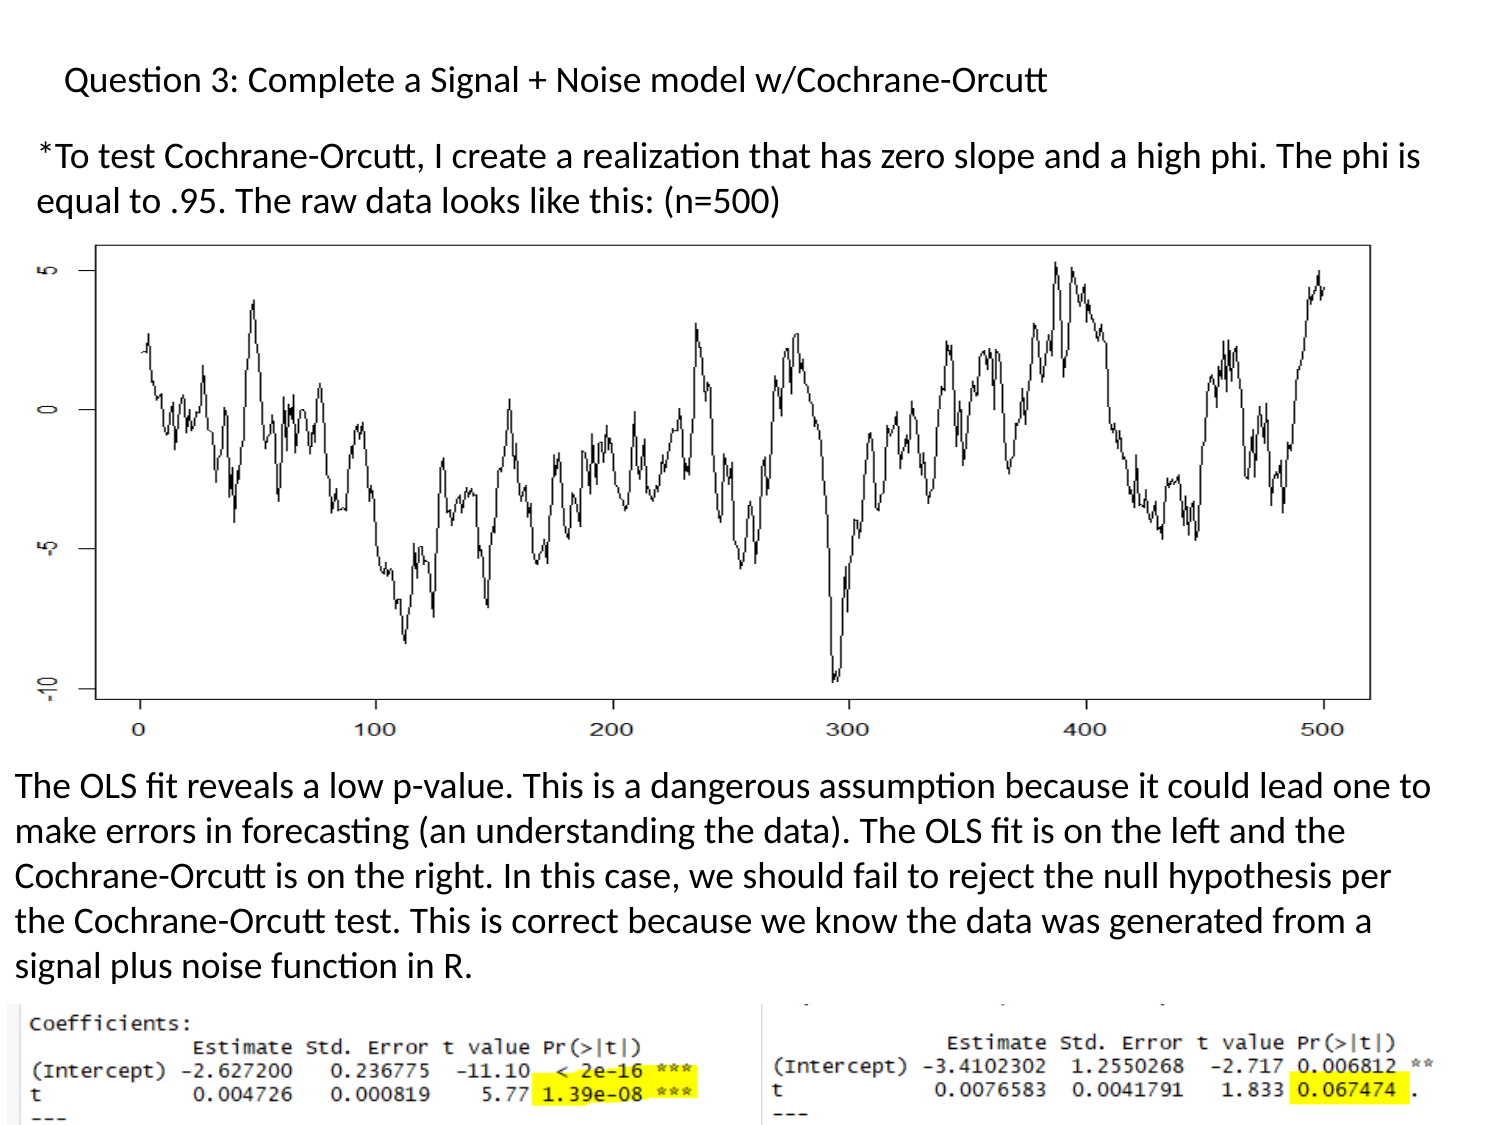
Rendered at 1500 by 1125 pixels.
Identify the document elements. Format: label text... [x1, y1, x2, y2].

text_box *To test Cochrane-Orcutt, I create a realization that has zero slope and a high phi. The phi is equal to .95. The raw data looks like this: (n=500) [21, 123, 1453, 229]
picture [21, 230, 1401, 760]
picture [761, 1004, 1482, 1125]
text_box The OLS fit reveals a low p-value. This is a dangerous assumption because it could lead one to make errors in forecasting (an understanding the data). The OLS fit is on the left and the Cochrane-Orcutt is on the right. In this case, we should fail to reject the null hypothesis per the Cochrane-Orcutt test. This is correct because we know the data was generated from a signal plus noise function in R. [0, 754, 1453, 994]
text_box Question 3: Complete a Signal + Noise model w/Cochrane-Orcutt [48, 47, 1453, 108]
picture [7, 1004, 737, 1125]
